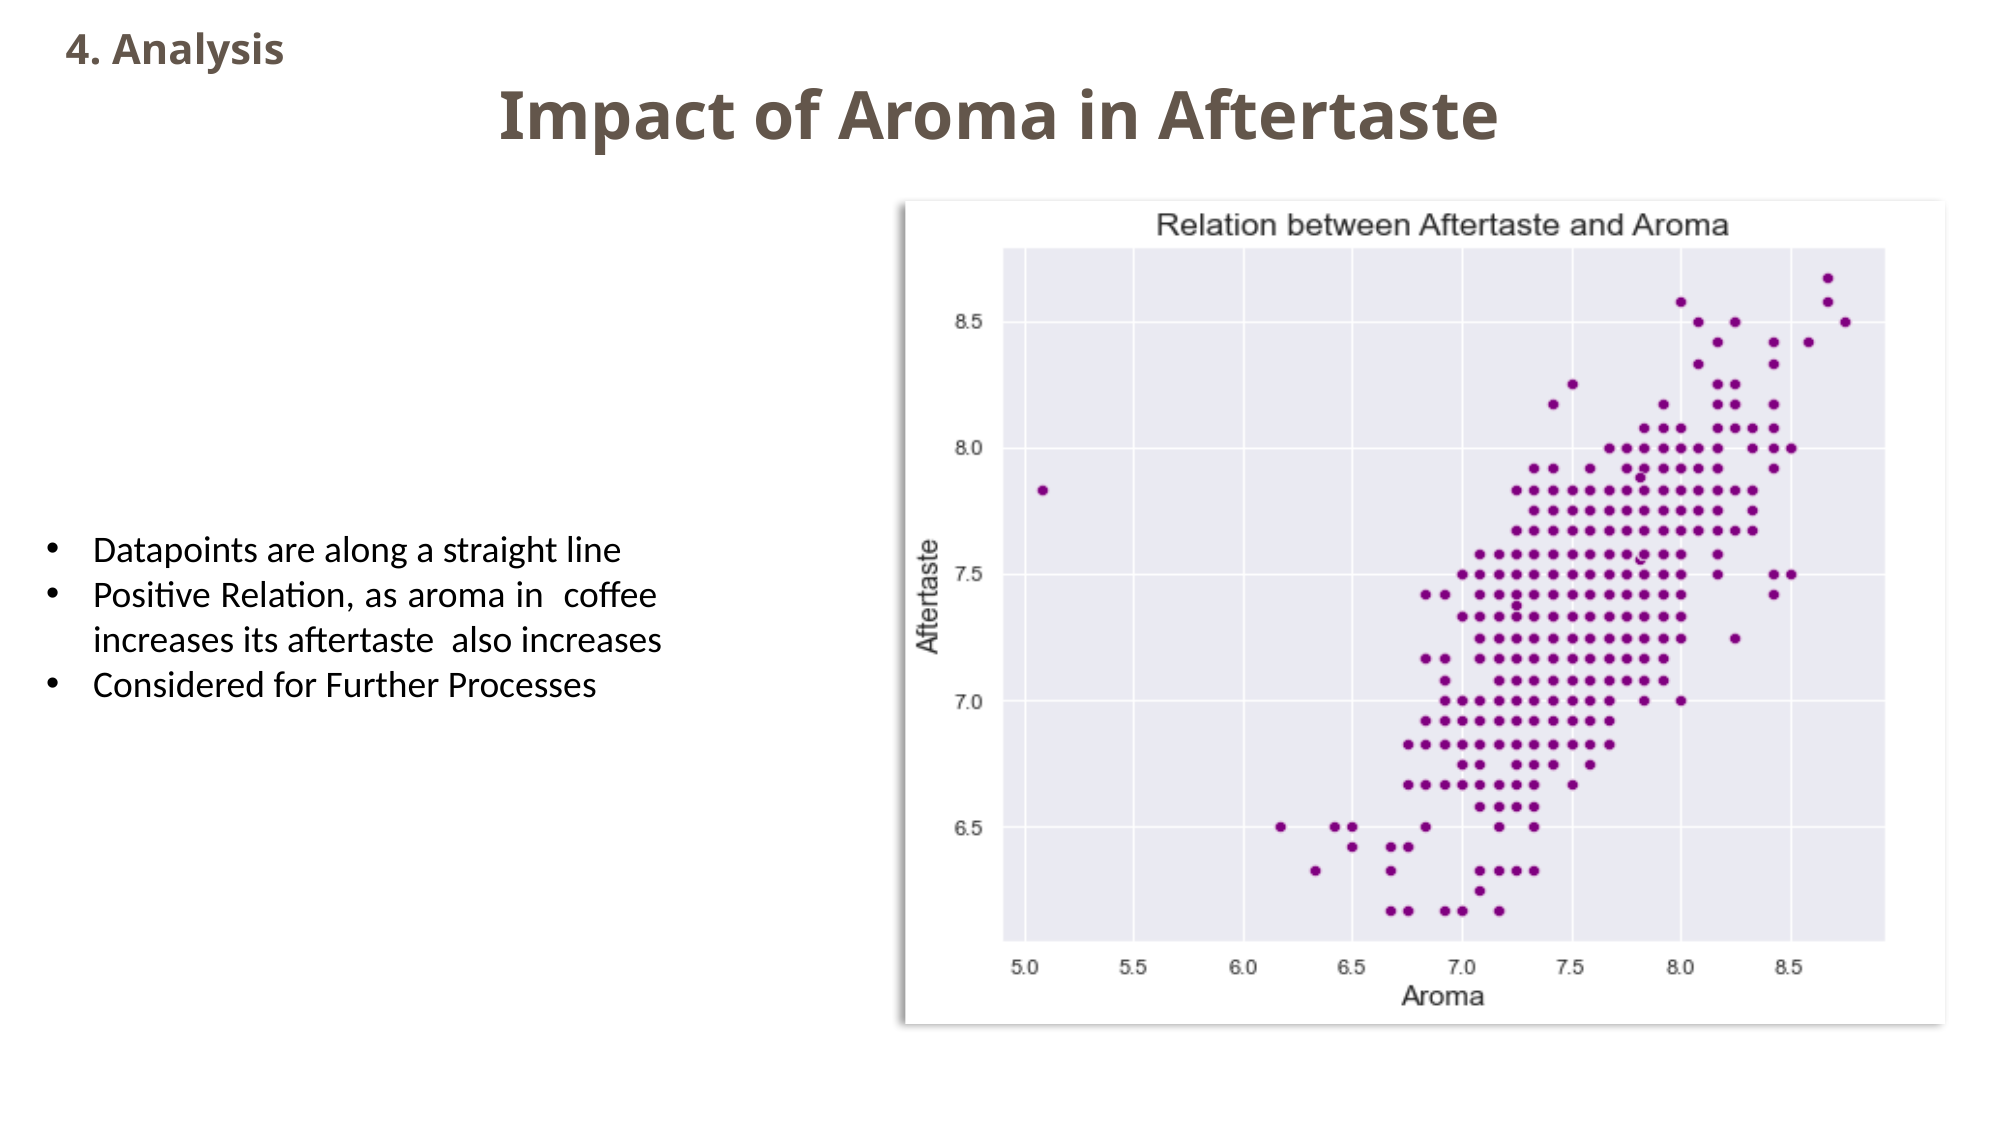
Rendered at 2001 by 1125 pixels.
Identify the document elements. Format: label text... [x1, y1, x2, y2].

text_box Datapoints are along a straight line Positive Relation, as aroma in coffee increases its aftertaste also increases Considered for Further Processes [31, 517, 752, 713]
text_box 4. Analysis [0, 27, 367, 69]
picture [905, 200, 1946, 1024]
text_box Impact of Aroma in Aftertaste [309, 24, 1690, 202]
